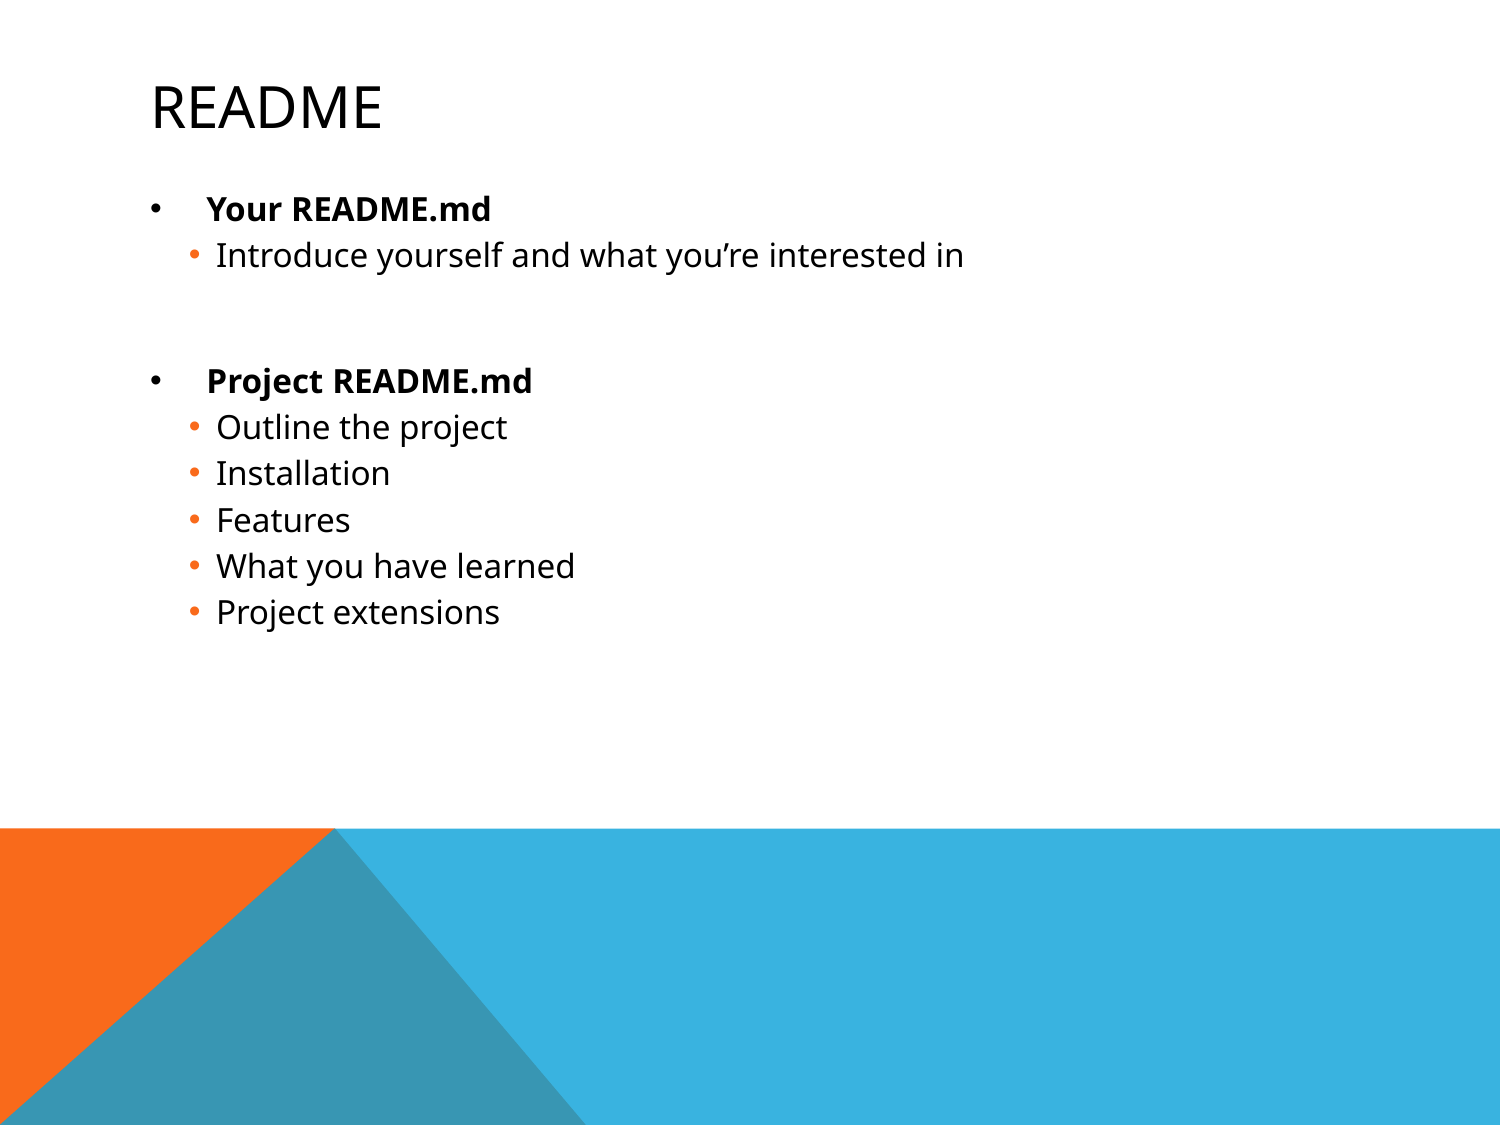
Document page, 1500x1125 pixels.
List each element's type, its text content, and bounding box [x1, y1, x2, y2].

title Readme [135, 60, 1369, 150]
list Your README.md Introduce yourself and what you’re interested in Project README.md Outline the project Installation Features What you have learned Project extensions [135, 180, 1369, 768]
